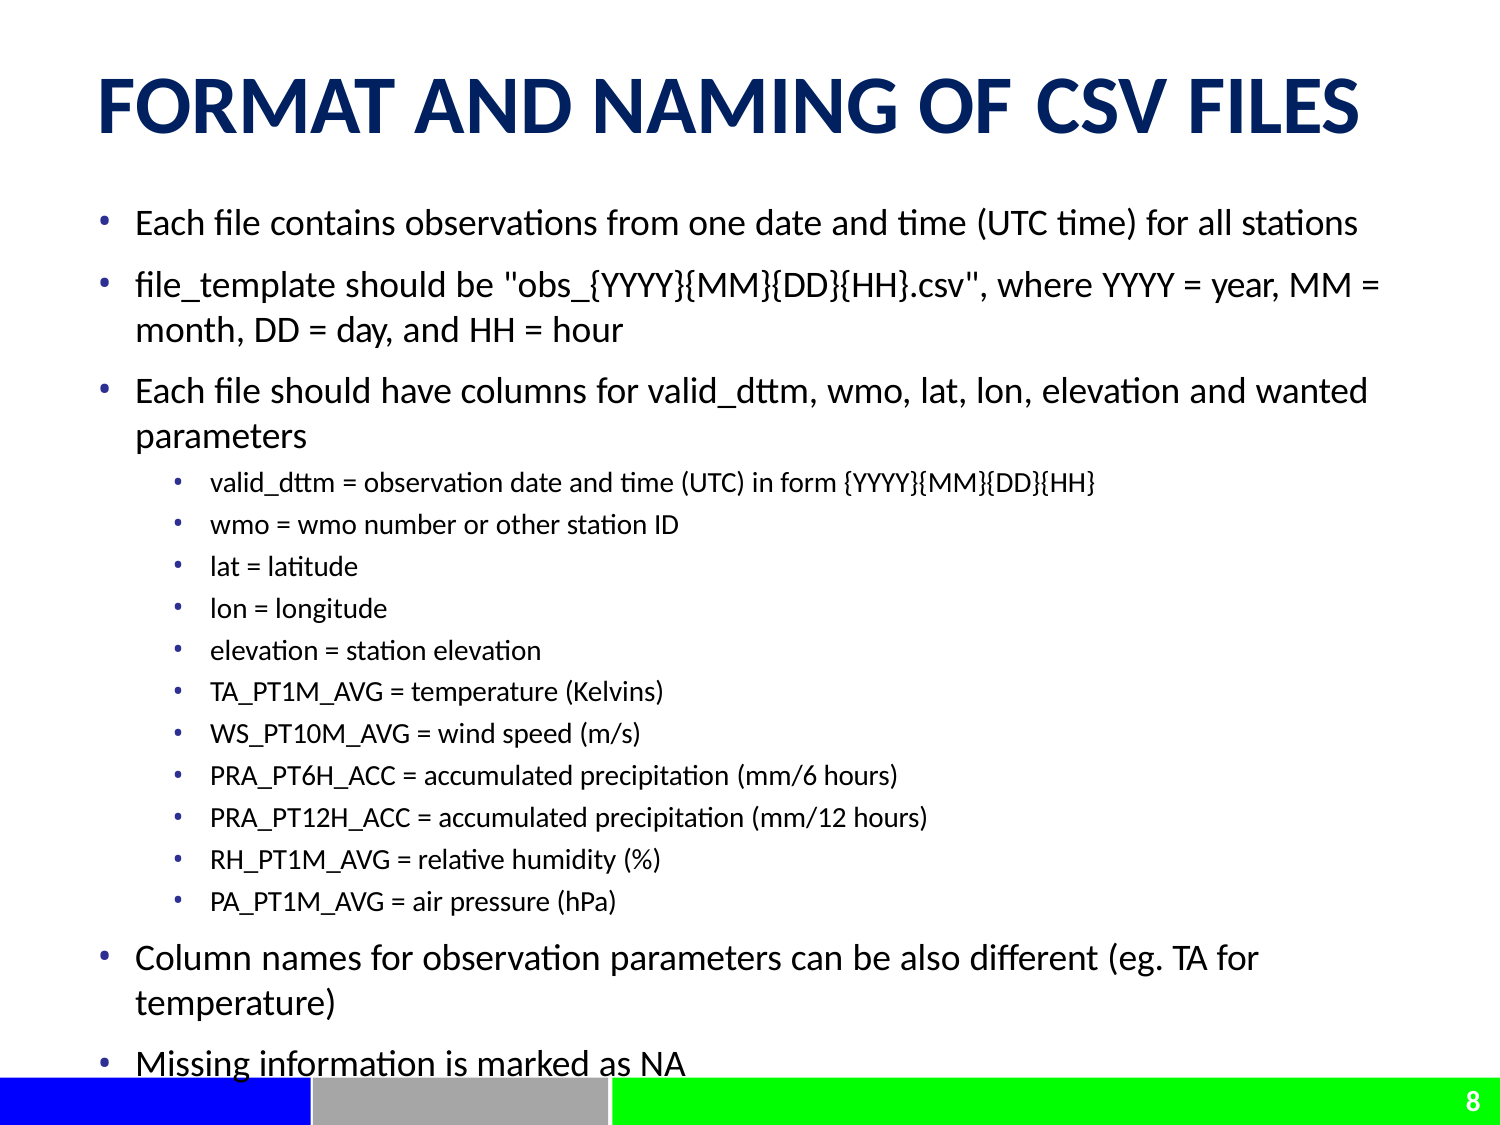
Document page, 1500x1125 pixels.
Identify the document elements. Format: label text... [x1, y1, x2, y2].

text_box Format and naming of csv files [95, 48, 1500, 151]
text_box Each file contains observations from one date and time (UTC time) for all stations file_template should be "obs_{YYYY}{MM}{DD}{HH}.csv", where YYYY = year, MM = month, DD = day, and HH = hour Each file should have columns for valid_dttm, wmo, lat, lon, elevation and wanted parameters valid_dttm = observation date and time (UTC) in form {YYYY}{MM}{DD}{HH} wmo = wmo number or other station ID lat = latitude lon = longitude elevation = station elevation TA_PT1M_AVG = temperature (Kelvins) WS_PT10M_AVG = wind speed (m/s) PRA_PT6H_ACC = accumulated precipitation (mm/6 hours) PRA_PT12H_ACC = accumulated precipitation (mm/12 hours) RH_PT1M_AVG = relative humidity (%) PA_PT1M_AVG = air pressure (hPa) Column names for observation parameters can be also different (eg. TA for temperature) Missing information is marked as NA [95, 179, 1435, 1085]
